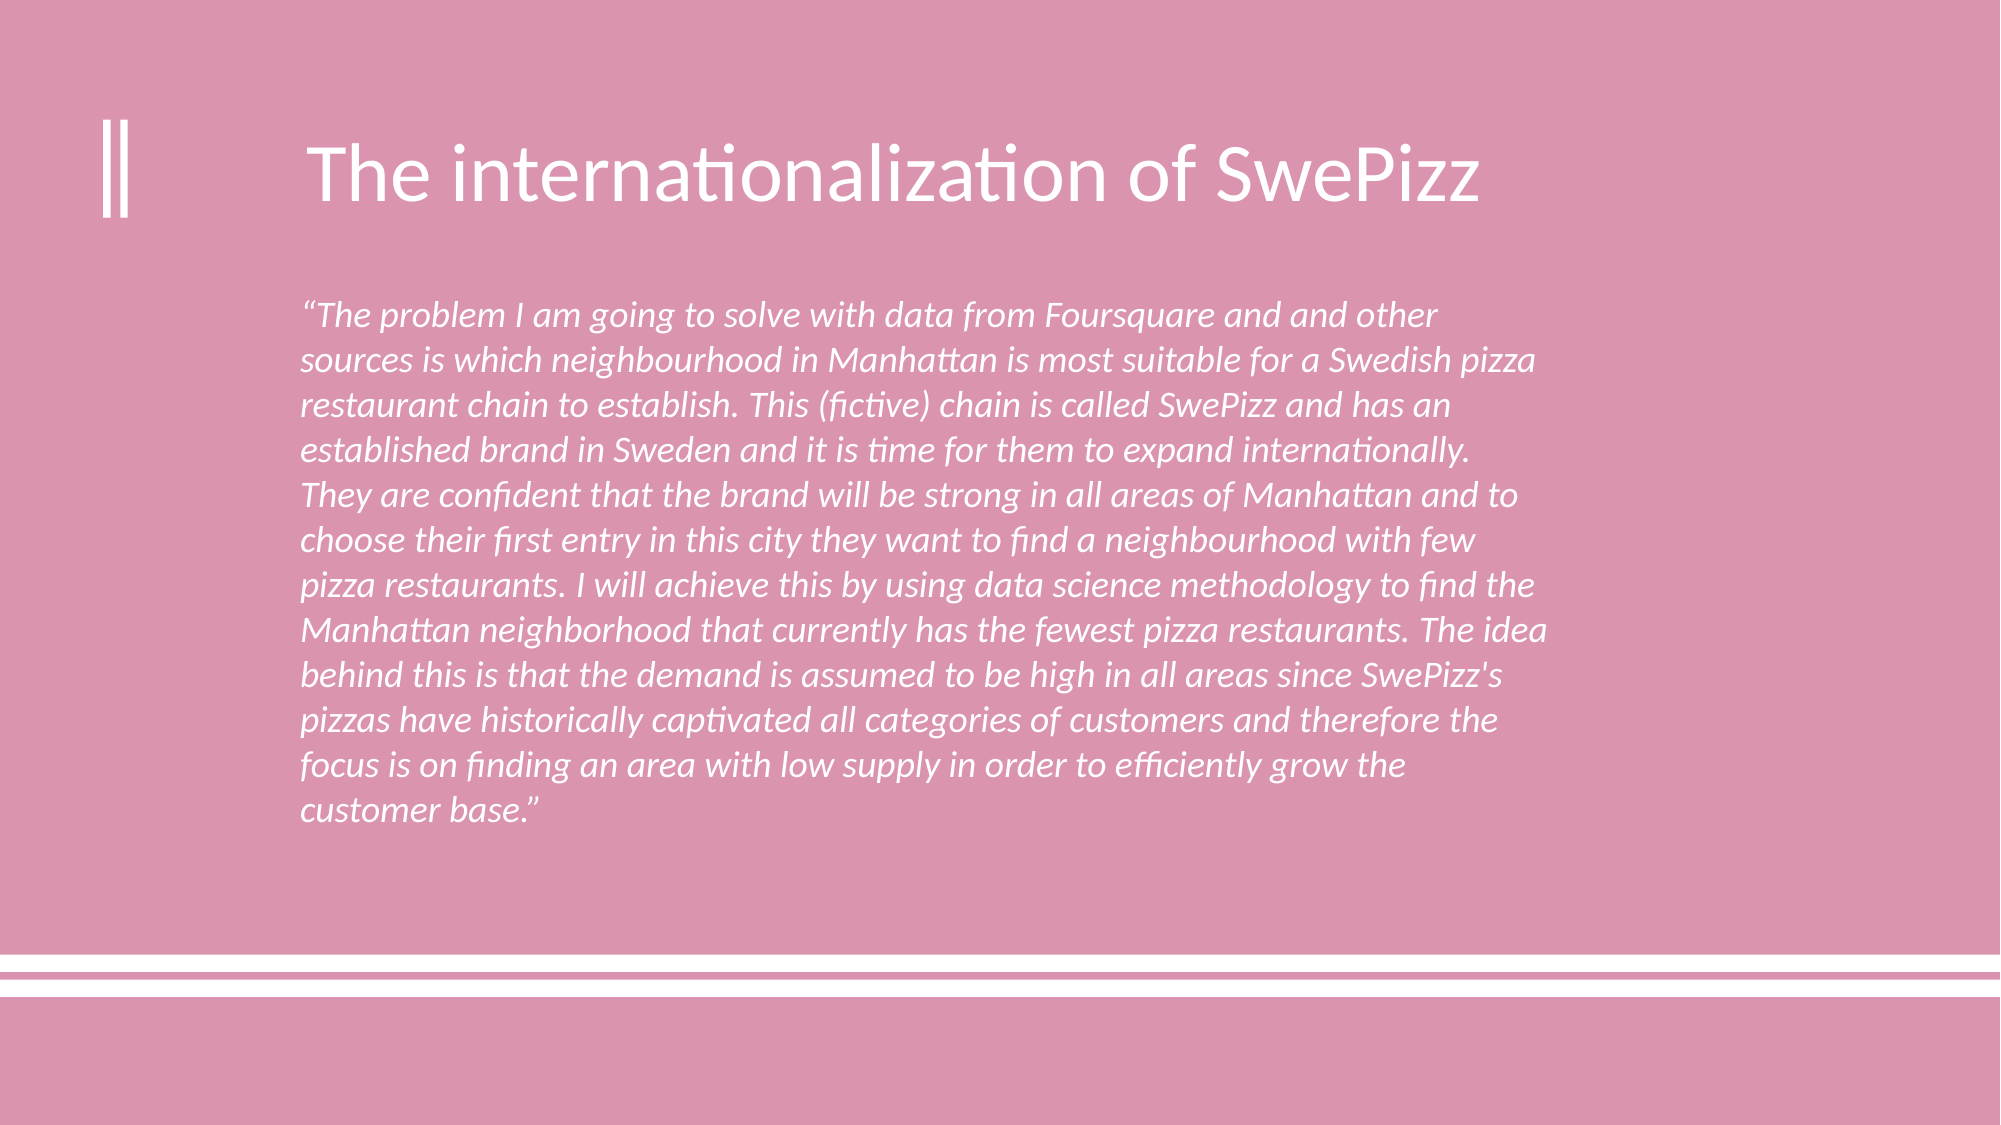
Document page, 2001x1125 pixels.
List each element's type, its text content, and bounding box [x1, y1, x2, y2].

text_box “The problem I am going to solve with data from Foursquare and and other sources is which neighbourhood in Manhattan is most suitable for a Swedish pizza restaurant chain to establish. This (fictive) chain is called SwePizz and has an established brand in Sweden and it is time for them to expand internationally. They are confident that the brand will be strong in all areas of Manhattan and to choose their first entry in this city they want to find a neighbourhood with few pizza restaurants. I will achieve this by using data science methodology to find the Manhattan neighborhood that currently has the fewest pizza restaurants. The idea behind this is that the demand is assumed to be high in all areas since SwePizz's pizzas have historically captivated all categories of customers and therefore the focus is on finding an area with low supply in order to efficiently grow the customer base.” [285, 282, 1567, 837]
text_box [102, 119, 112, 219]
text_box The internationalization of SwePizz [291, 110, 1498, 226]
text_box [0, 979, 2000, 998]
text_box [0, 954, 2000, 973]
text_box [119, 119, 129, 219]
